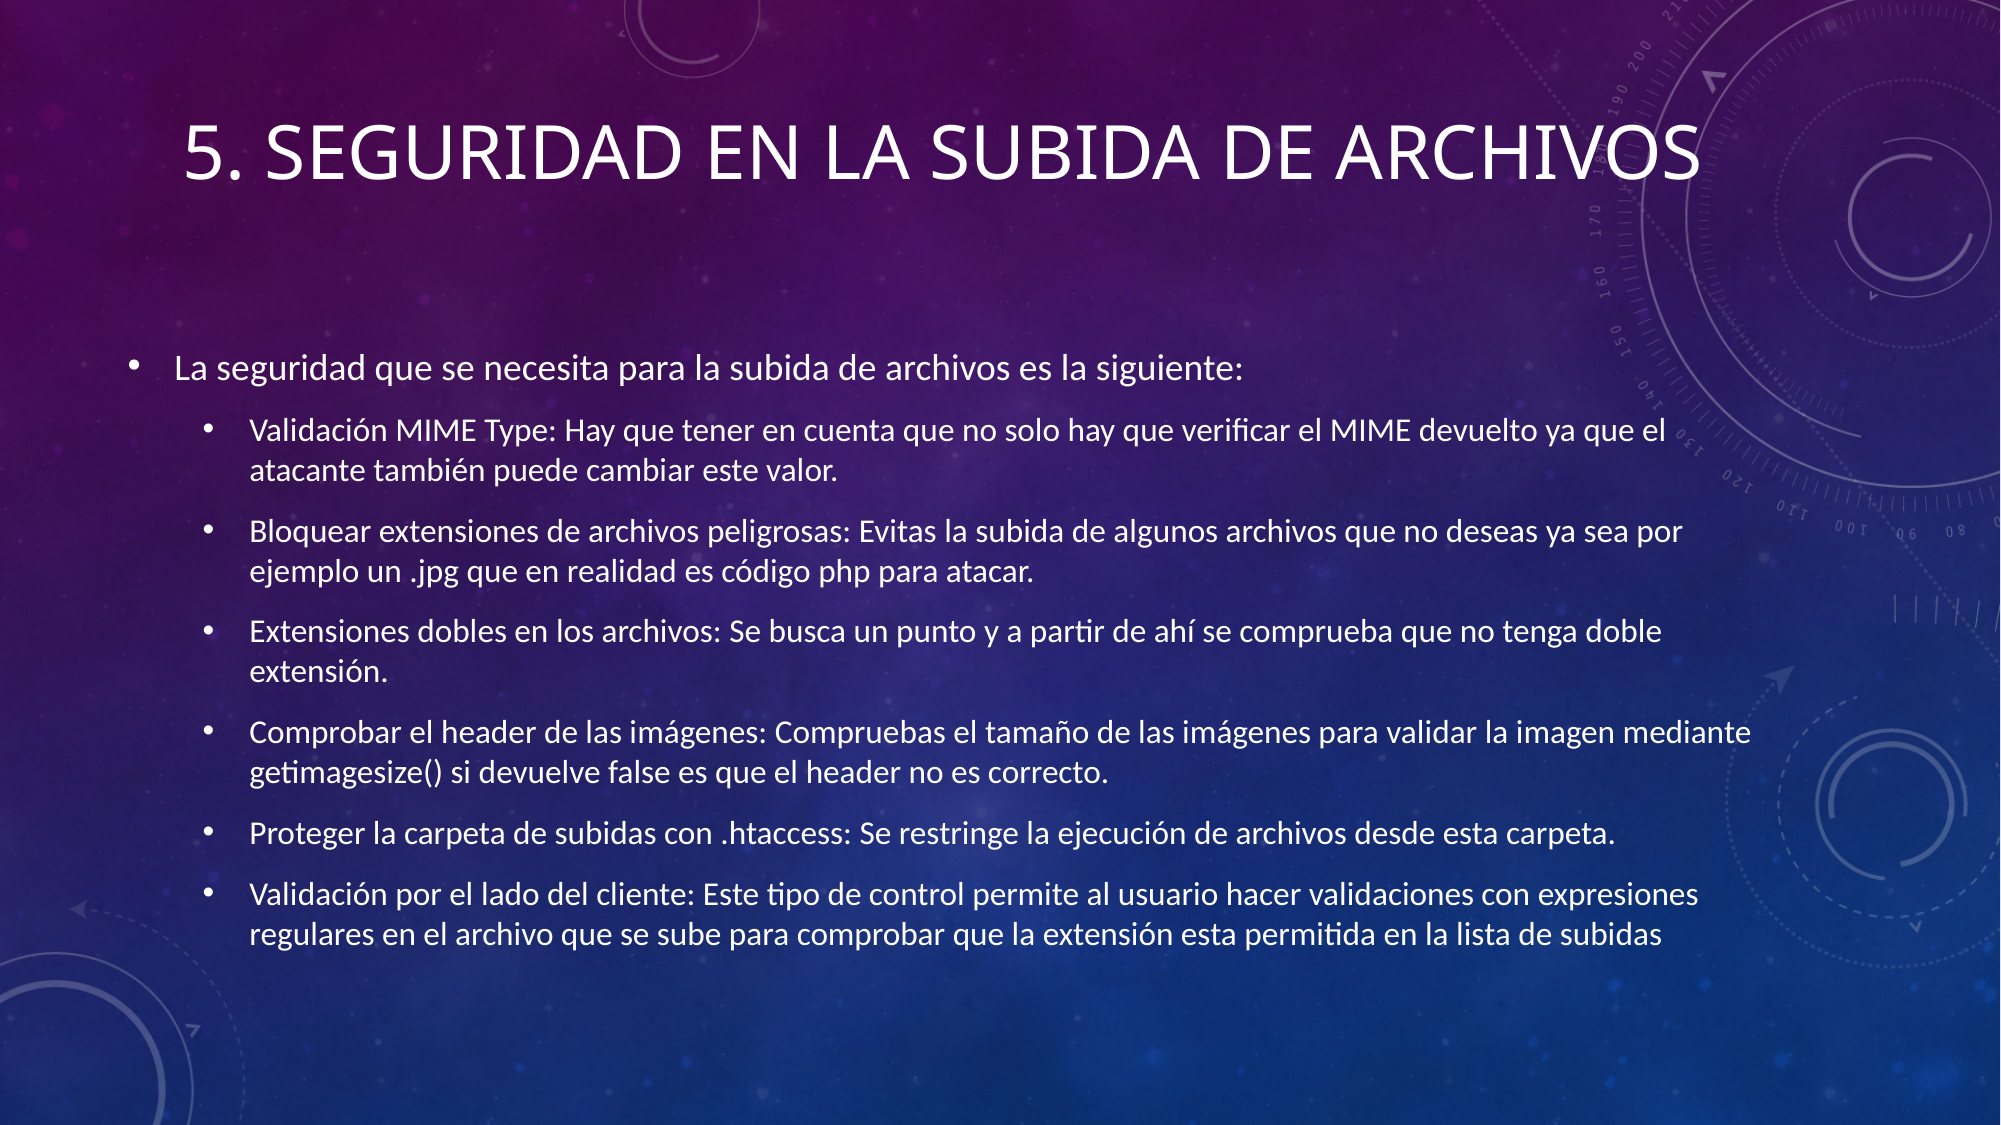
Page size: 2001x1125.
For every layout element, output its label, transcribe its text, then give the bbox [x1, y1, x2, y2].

list La seguridad que se necesita para la subida de archivos es la siguiente: Validación MIME Type: Hay que tener en cuenta que no solo hay que verificar el MIME devuelto ya que el atacante también puede cambiar este valor. Bloquear extensiones de archivos peligrosas: Evitas la subida de algunos archivos que no deseas ya sea por ejemplo un .jpg que en realidad es código php para atacar. Extensiones dobles en los archivos: Se busca un punto y a partir de ahí se comprueba que no tenga doble extensión. Comprobar el header de las imágenes: Compruebas el tamaño de las imágenes para validar la imagen mediante getimagesize() si devuelve false es que el header no es correcto. Proteger la carpeta de subidas con .htaccess: Se restringe la ejecución de archivos desde esta carpeta. Validación por el lado del cliente: Este tipo de control permite al usuario hacer validaciones con expresiones regulares en el archivo que se sube para comprobar que la extensión esta permitida en la lista de subidas [112, 282, 1775, 1012]
title 5. Seguridad en la subida de archivos [112, 30, 1775, 270]
picture [0, 0, 2001, 1125]
